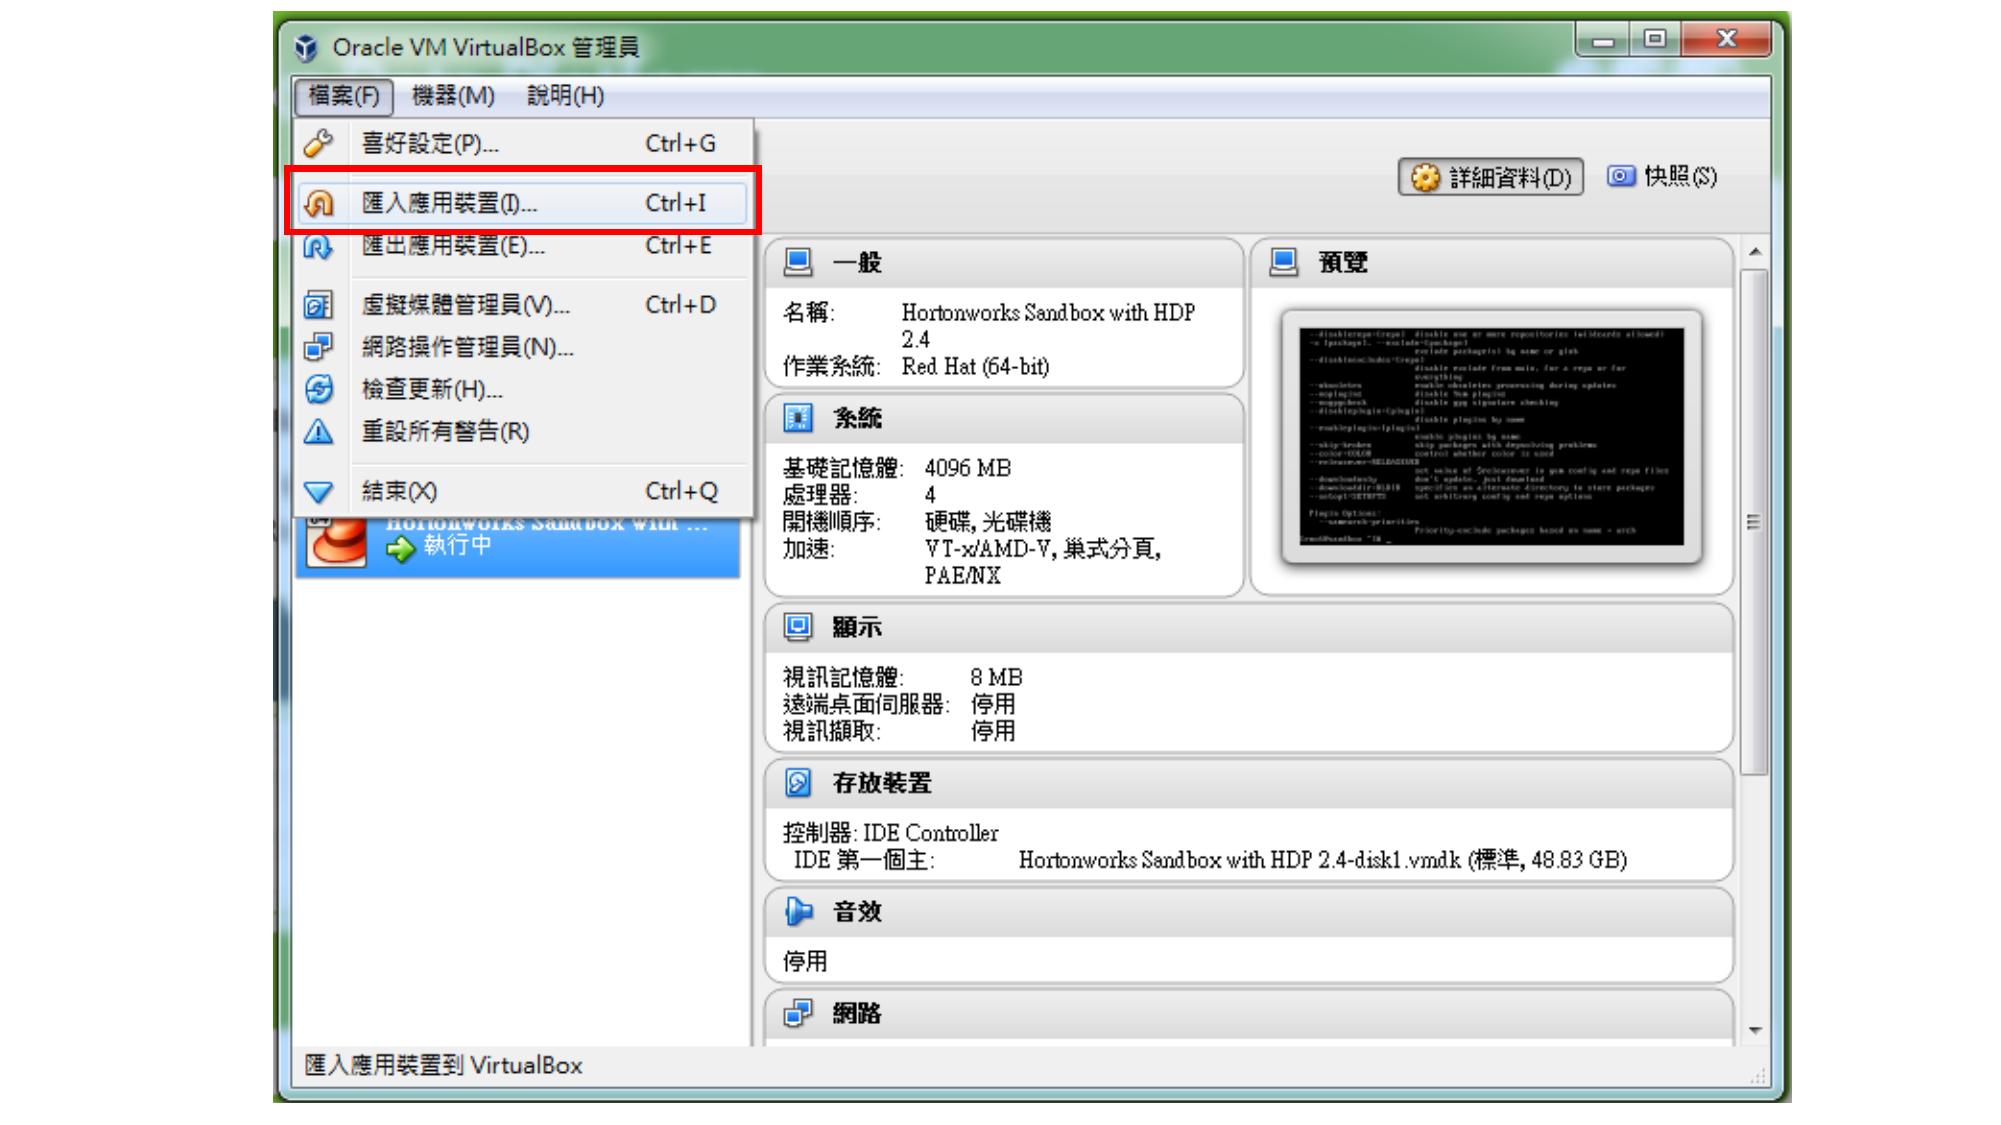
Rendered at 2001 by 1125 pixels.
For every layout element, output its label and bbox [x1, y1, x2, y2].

picture [273, 11, 1792, 1103]
